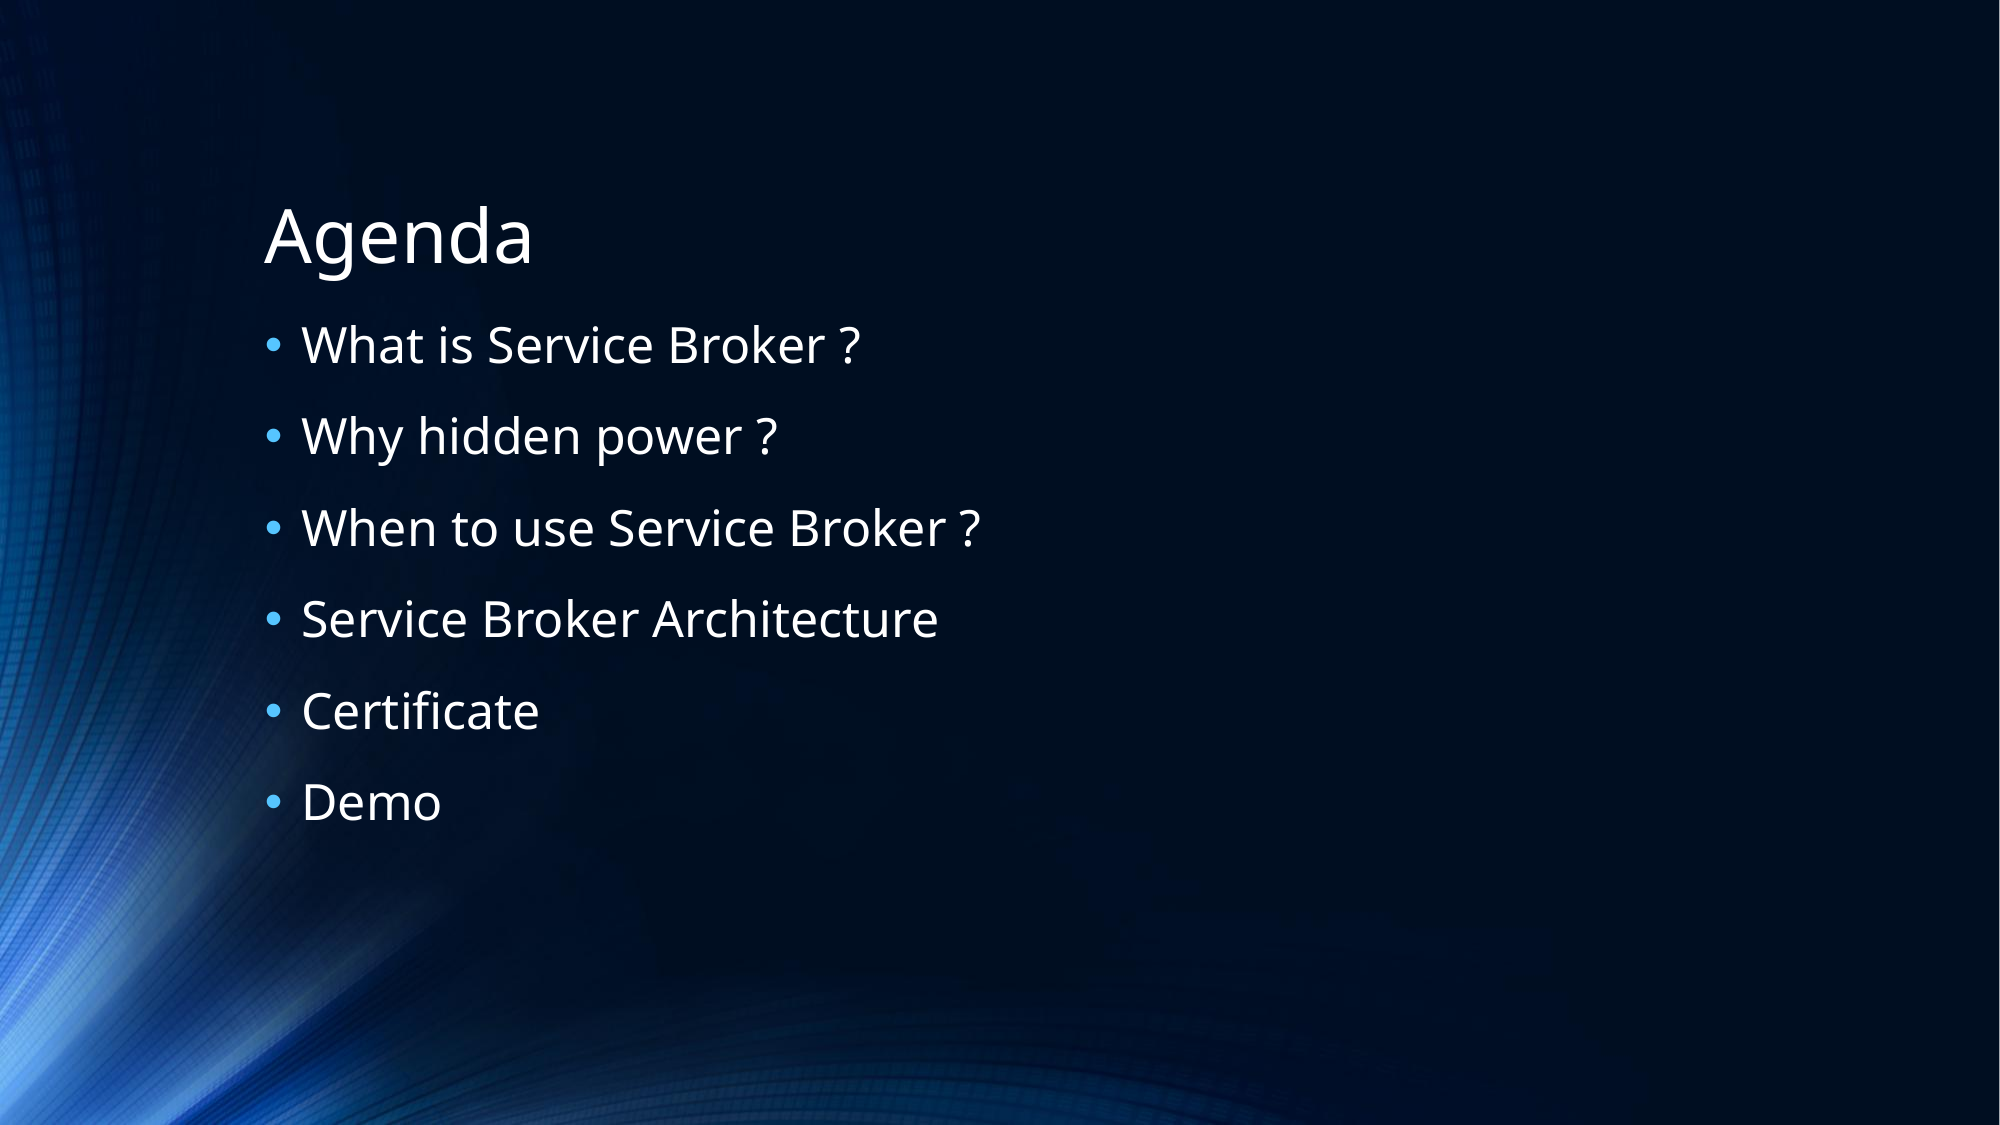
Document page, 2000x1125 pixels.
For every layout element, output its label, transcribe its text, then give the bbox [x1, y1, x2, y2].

title Agenda [249, 62, 1750, 288]
picture [0, 0, 2000, 1125]
list What is Service Broker ? Why hidden power ? When to use Service Broker ? Service Broker Architecture Certificate Demo [249, 312, 1749, 988]
